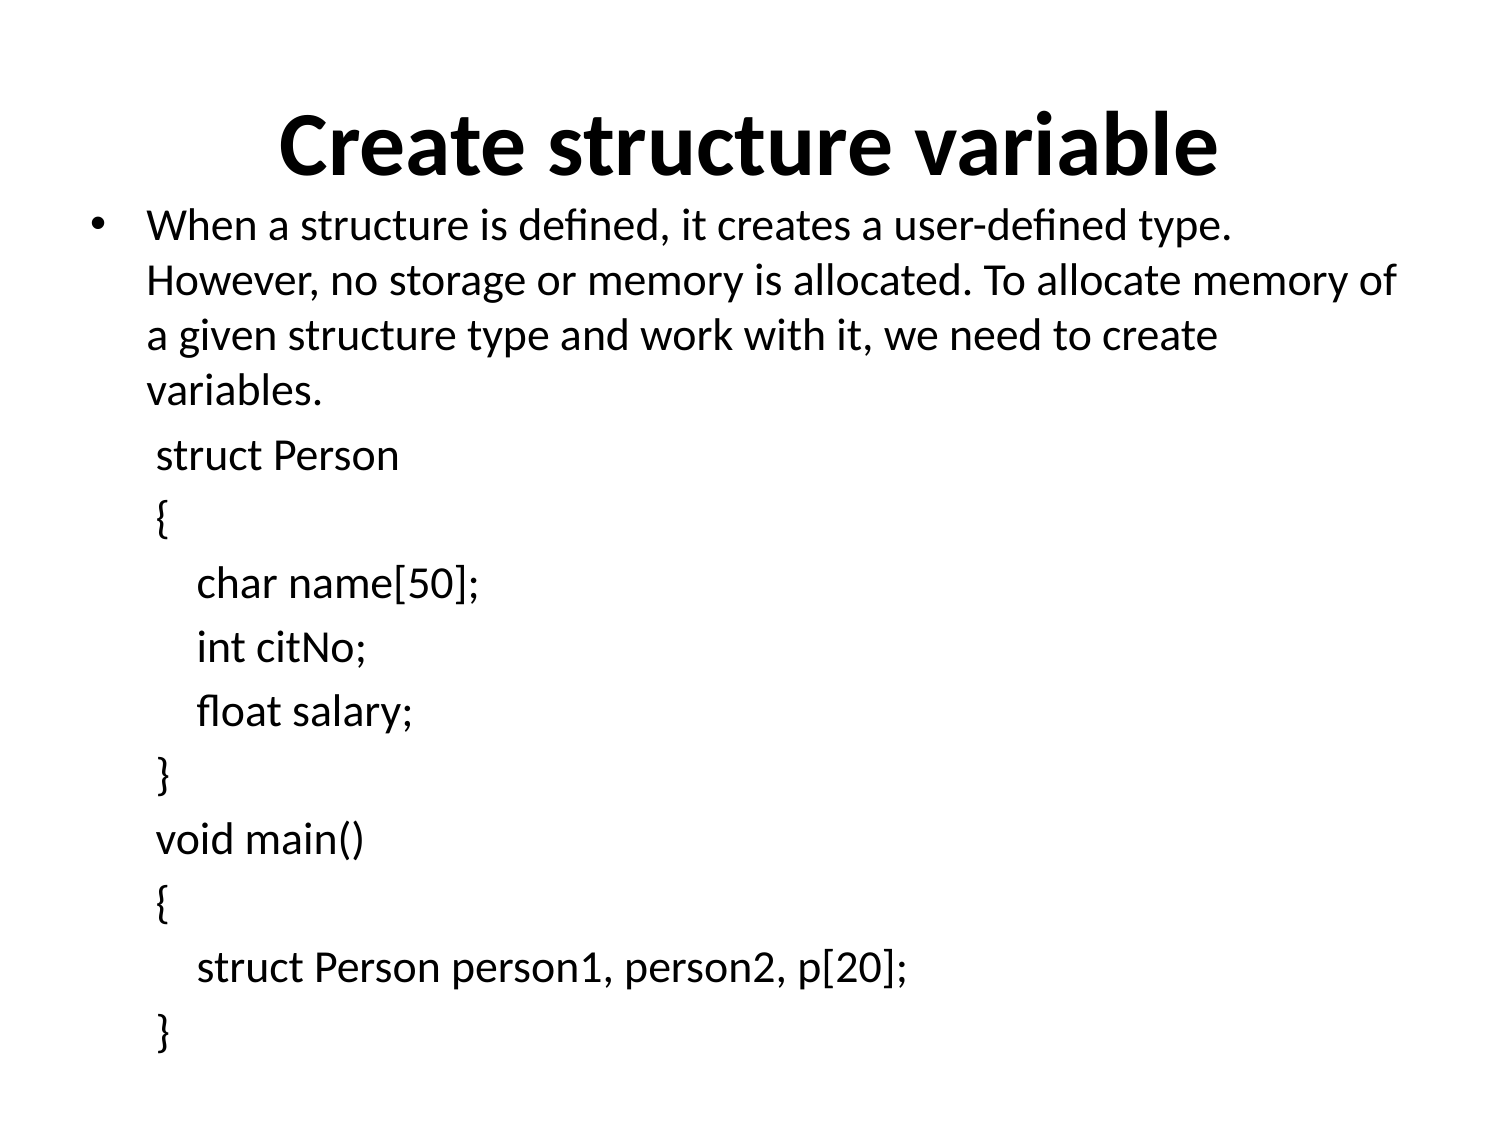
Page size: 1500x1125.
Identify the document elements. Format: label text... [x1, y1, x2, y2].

title Create structure variable [75, 45, 1425, 187]
list When a structure is defined, it creates a user-defined type. However, no storage or memory is allocated. To allocate memory of a given structure type and work with it, we need to create variables. struct Person { char name[50]; int citNo; float salary; } void main() { struct Person person1, person2, p[20]; } [75, 187, 1425, 930]
